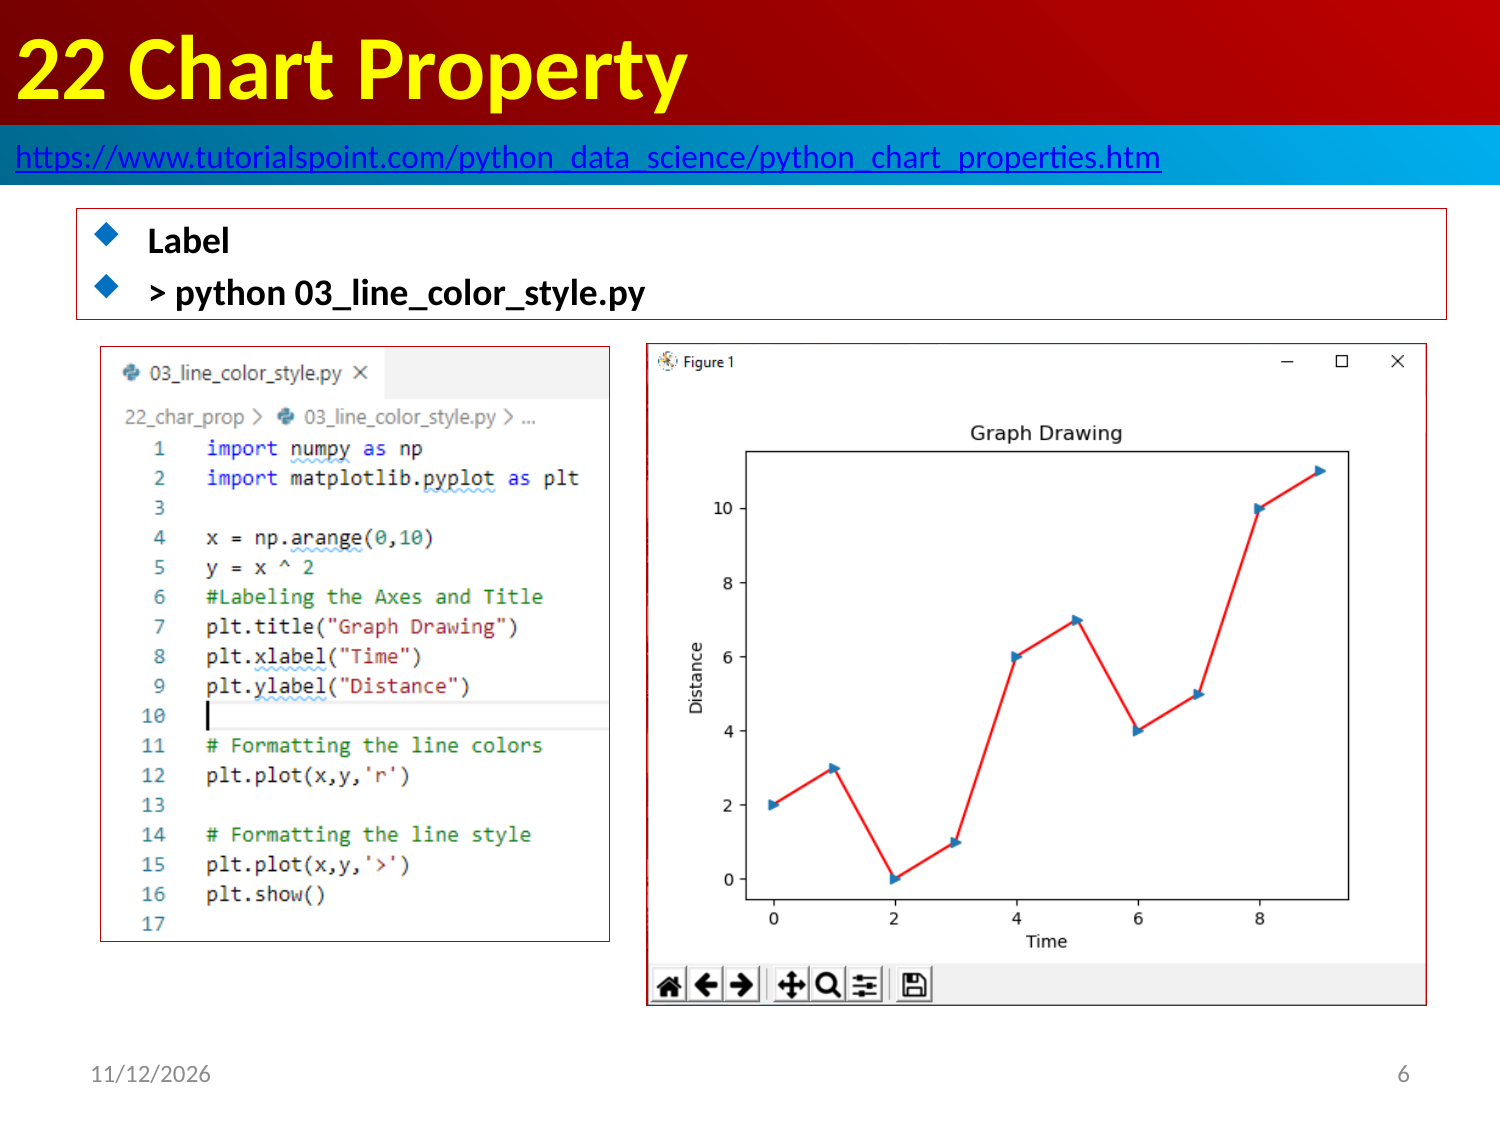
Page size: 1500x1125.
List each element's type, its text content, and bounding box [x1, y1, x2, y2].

title 22 Chart Property [0, 0, 1500, 125]
picture [100, 345, 610, 942]
text_box https://www.tutorialspoint.com/python_data_science/python_chart_properties.htm [0, 125, 1500, 185]
picture [646, 342, 1427, 1006]
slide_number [75, 1042, 425, 1103]
subtitle Label > python 03_line_color_style.py [76, 208, 1447, 320]
slide_number 6 [1074, 1042, 1425, 1103]
